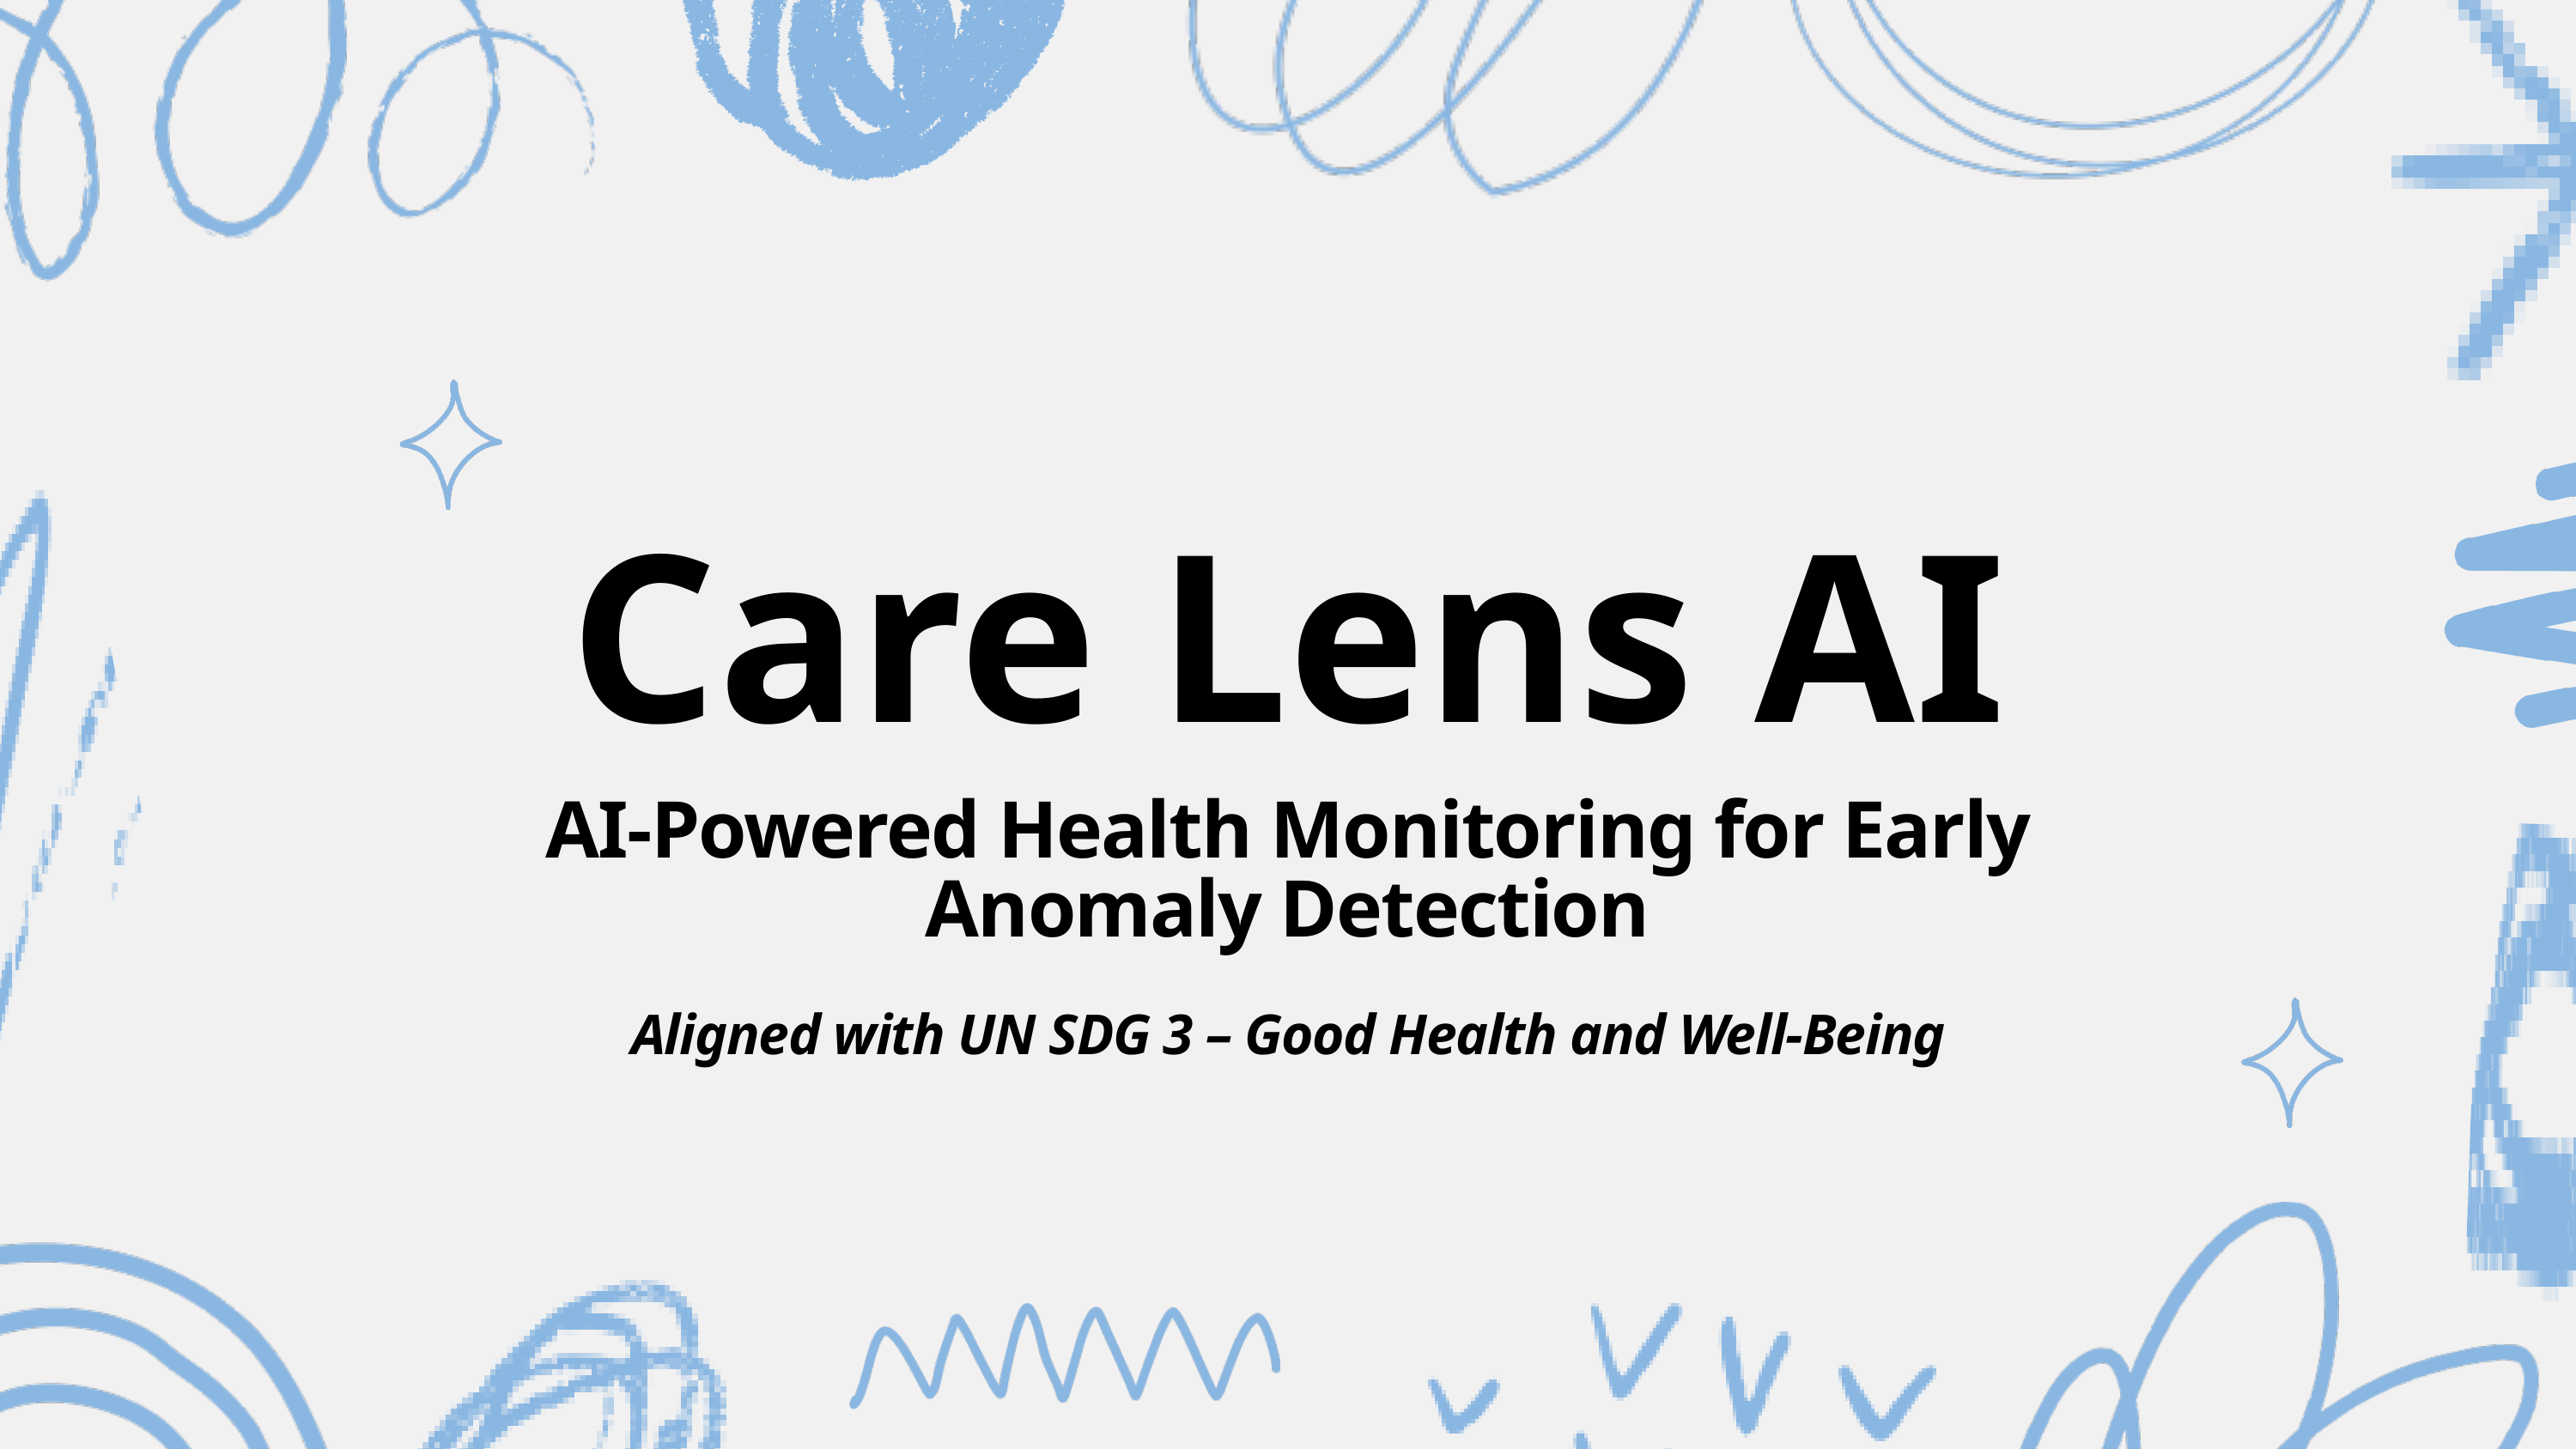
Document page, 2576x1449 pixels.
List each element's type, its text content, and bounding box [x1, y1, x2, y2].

text_box [2464, 822, 2576, 1302]
text_box Care Lens AI [519, 550, 2057, 769]
text_box Aligned with UN SDG 3 – Good Health and Well-Being [451, 1009, 2125, 1066]
text_box [361, 1280, 726, 1449]
text_box [0, 333, 181, 1046]
text_box [399, 379, 502, 510]
text_box [2391, 0, 2576, 380]
text_box AI-Powered Health Monitoring for Early Anomaly Detection [451, 796, 2125, 953]
text_box [1428, 1303, 2002, 1449]
text_box [849, 1303, 1281, 1410]
text_box [0, 0, 596, 282]
text_box [2240, 997, 2343, 1128]
text_box [1043, 0, 1818, 200]
text_box [680, 0, 1089, 183]
text_box [1818, 0, 2391, 183]
text_box [2431, 380, 2576, 838]
text_box [2002, 1202, 2576, 1449]
text_box [0, 1213, 362, 1449]
